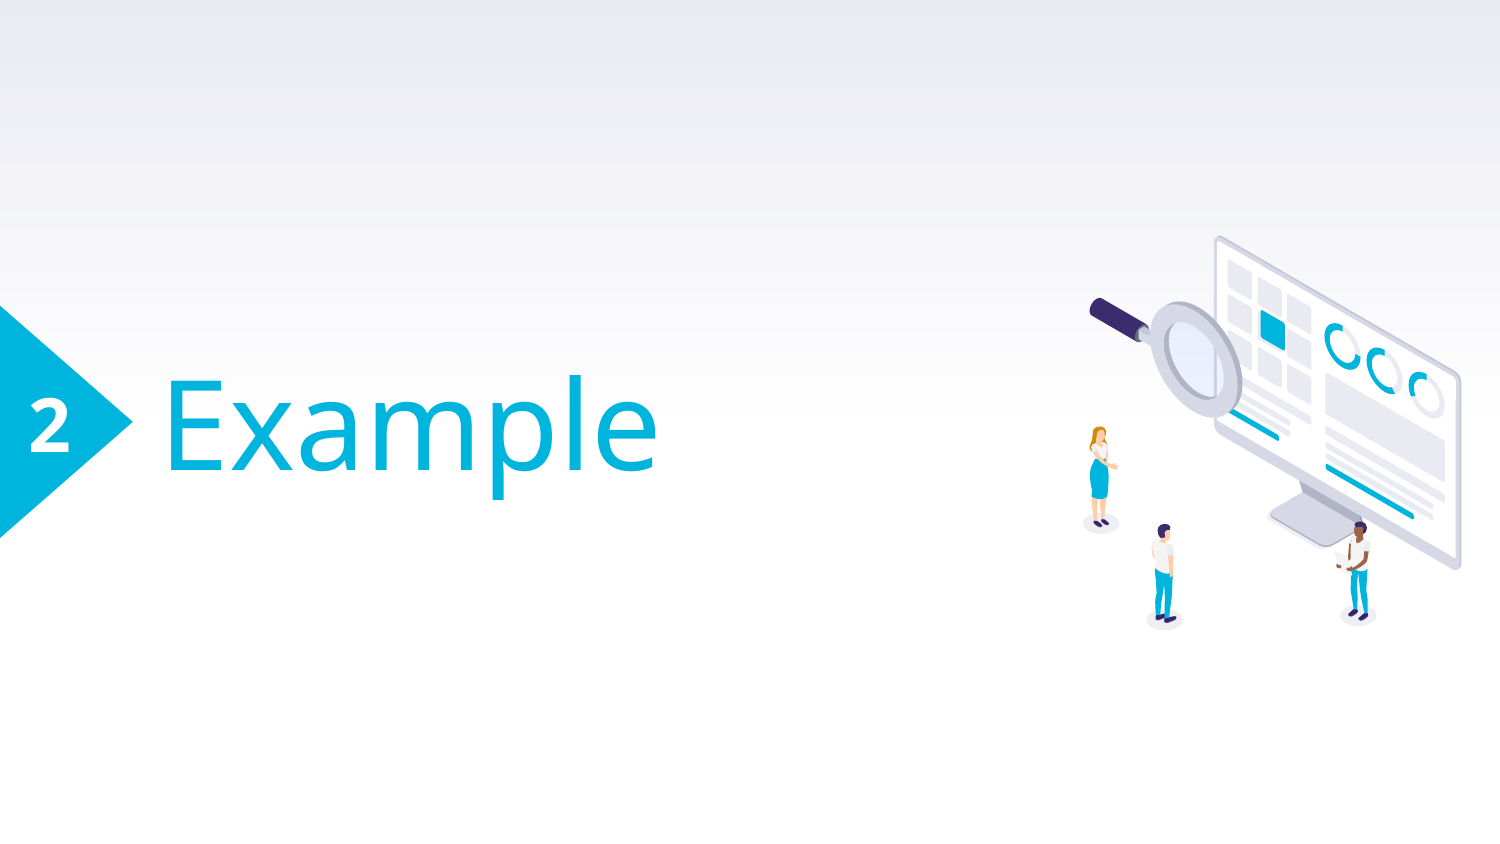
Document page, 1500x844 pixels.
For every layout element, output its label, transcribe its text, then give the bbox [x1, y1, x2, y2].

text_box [1082, 235, 1462, 631]
title Example [159, 351, 964, 495]
text_box 2 [0, 306, 100, 540]
